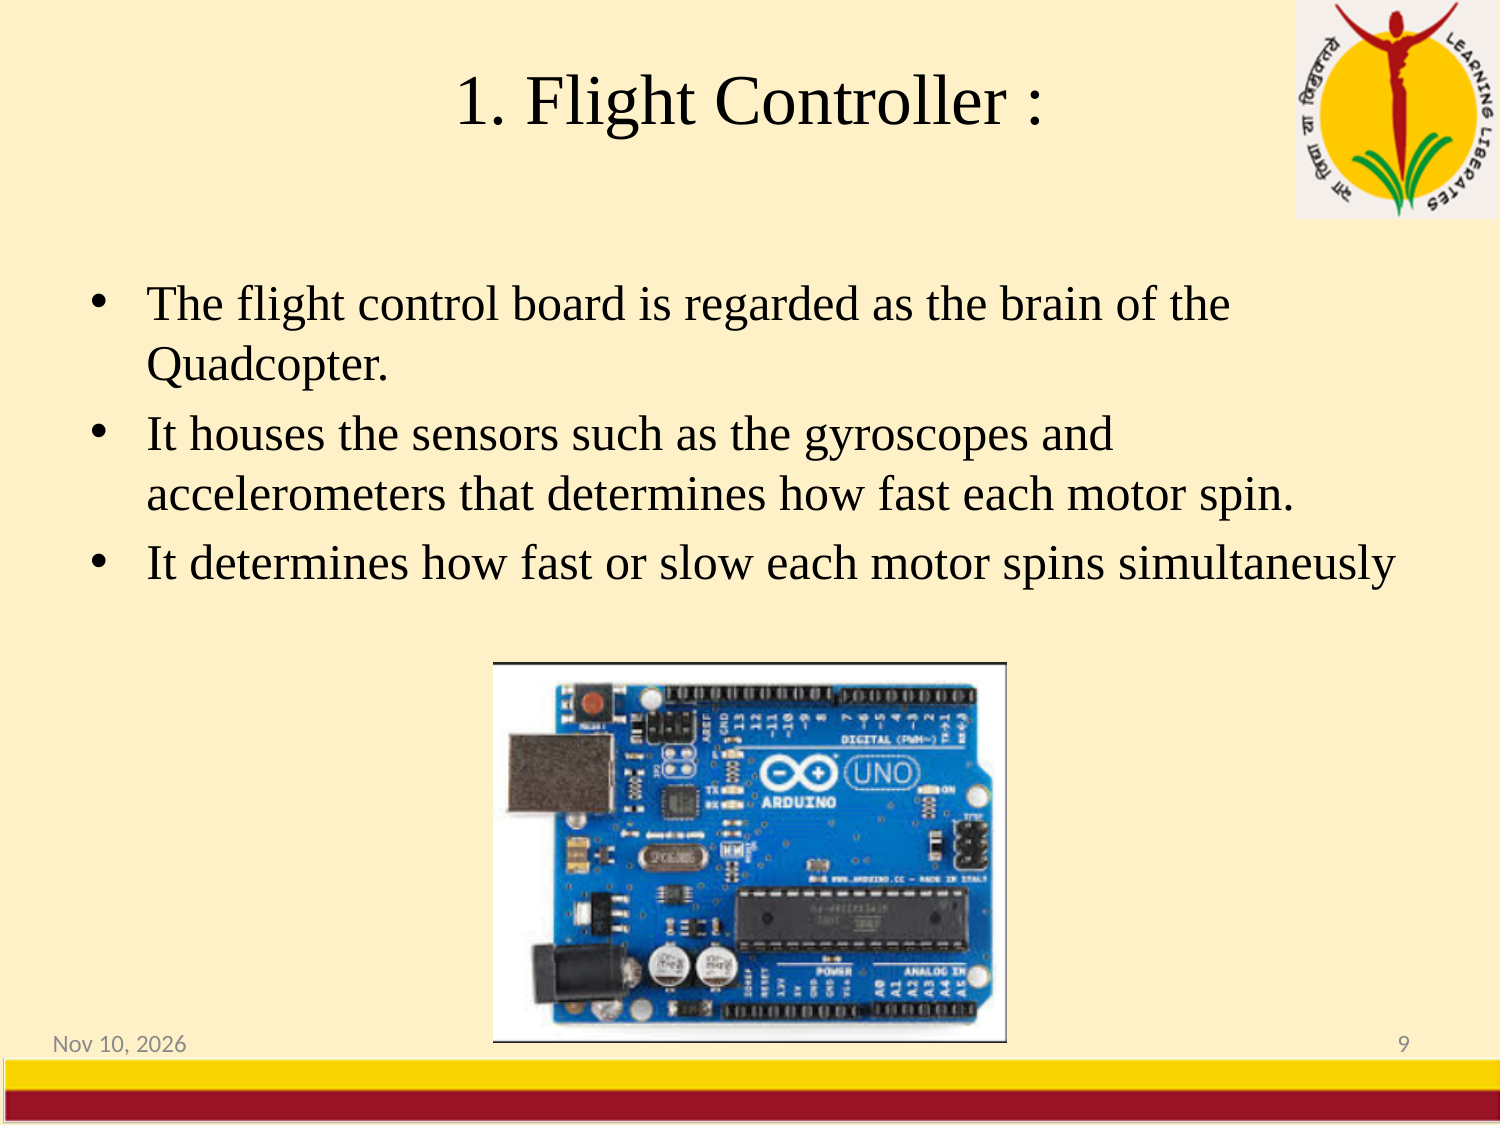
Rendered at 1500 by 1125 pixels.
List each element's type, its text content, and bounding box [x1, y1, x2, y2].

slide_number 12-May-20 [37, 1012, 388, 1073]
slide_number 9 [1074, 1012, 1425, 1073]
list The flight control board is regarded as the brain of the Quadcopter. It houses the sensors such as the gyroscopes and accelerometers that determines how fast each motor spin. It determines how fast or slow each motor spins simultaneusly [75, 262, 1425, 1005]
picture [1295, 0, 1498, 219]
picture [2, 1058, 1500, 1125]
title 1. Flight Controller : [75, 45, 1425, 233]
picture [493, 662, 1007, 1043]
